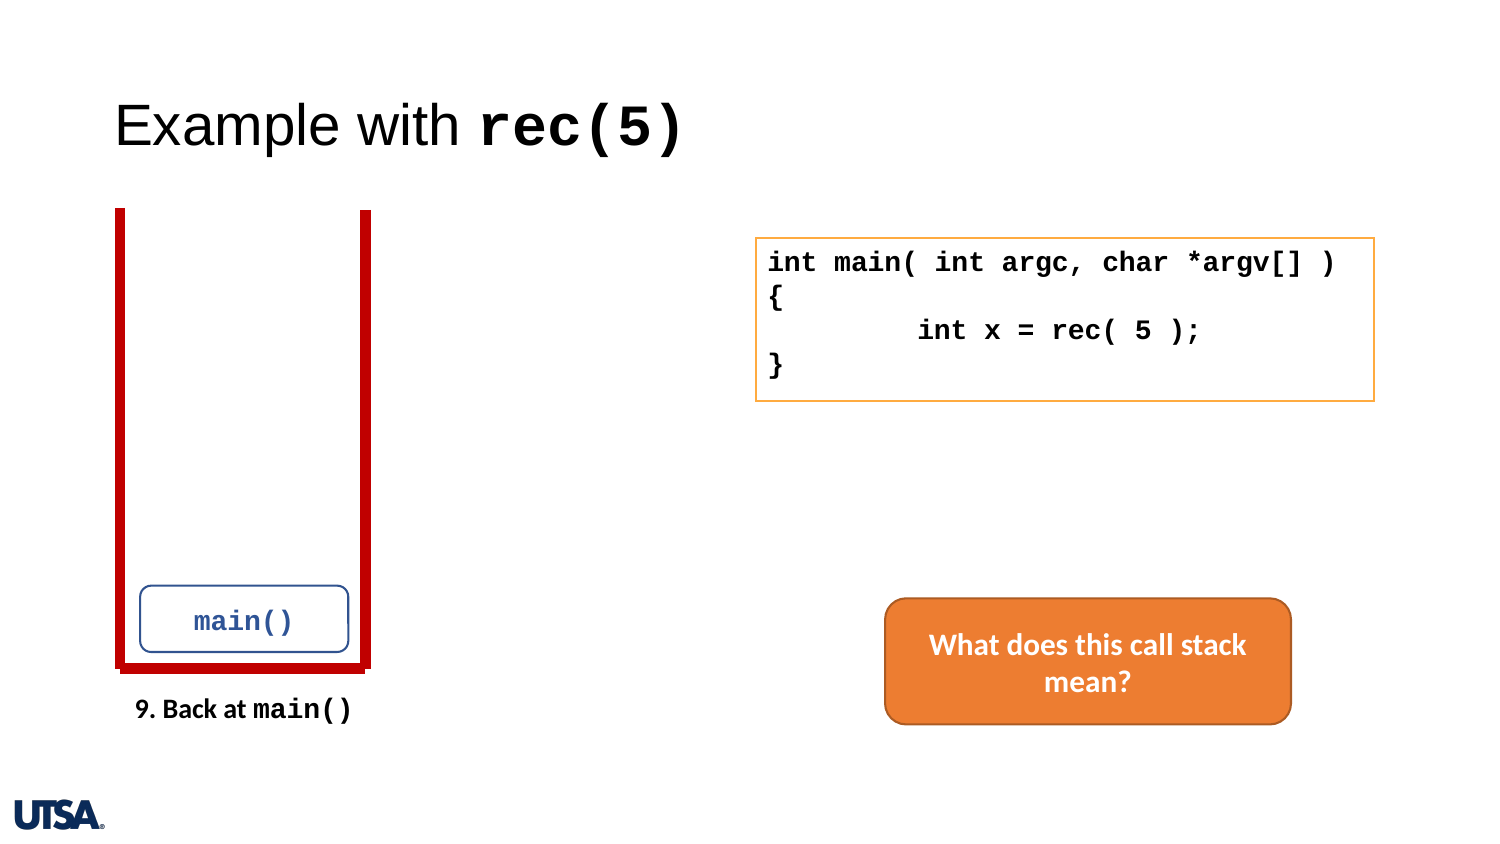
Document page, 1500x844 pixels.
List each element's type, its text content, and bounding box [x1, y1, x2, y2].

picture [14, 799, 105, 830]
text_box int main( int argc, char *argv[] ) { int x = rec( 5 ); } [756, 238, 1374, 402]
text_box 9. Back at main() [103, 685, 386, 799]
title Example with rec(5) [103, 44, 1397, 208]
text_box main() [140, 585, 349, 653]
text_box What does this call stack mean? [885, 598, 1292, 725]
